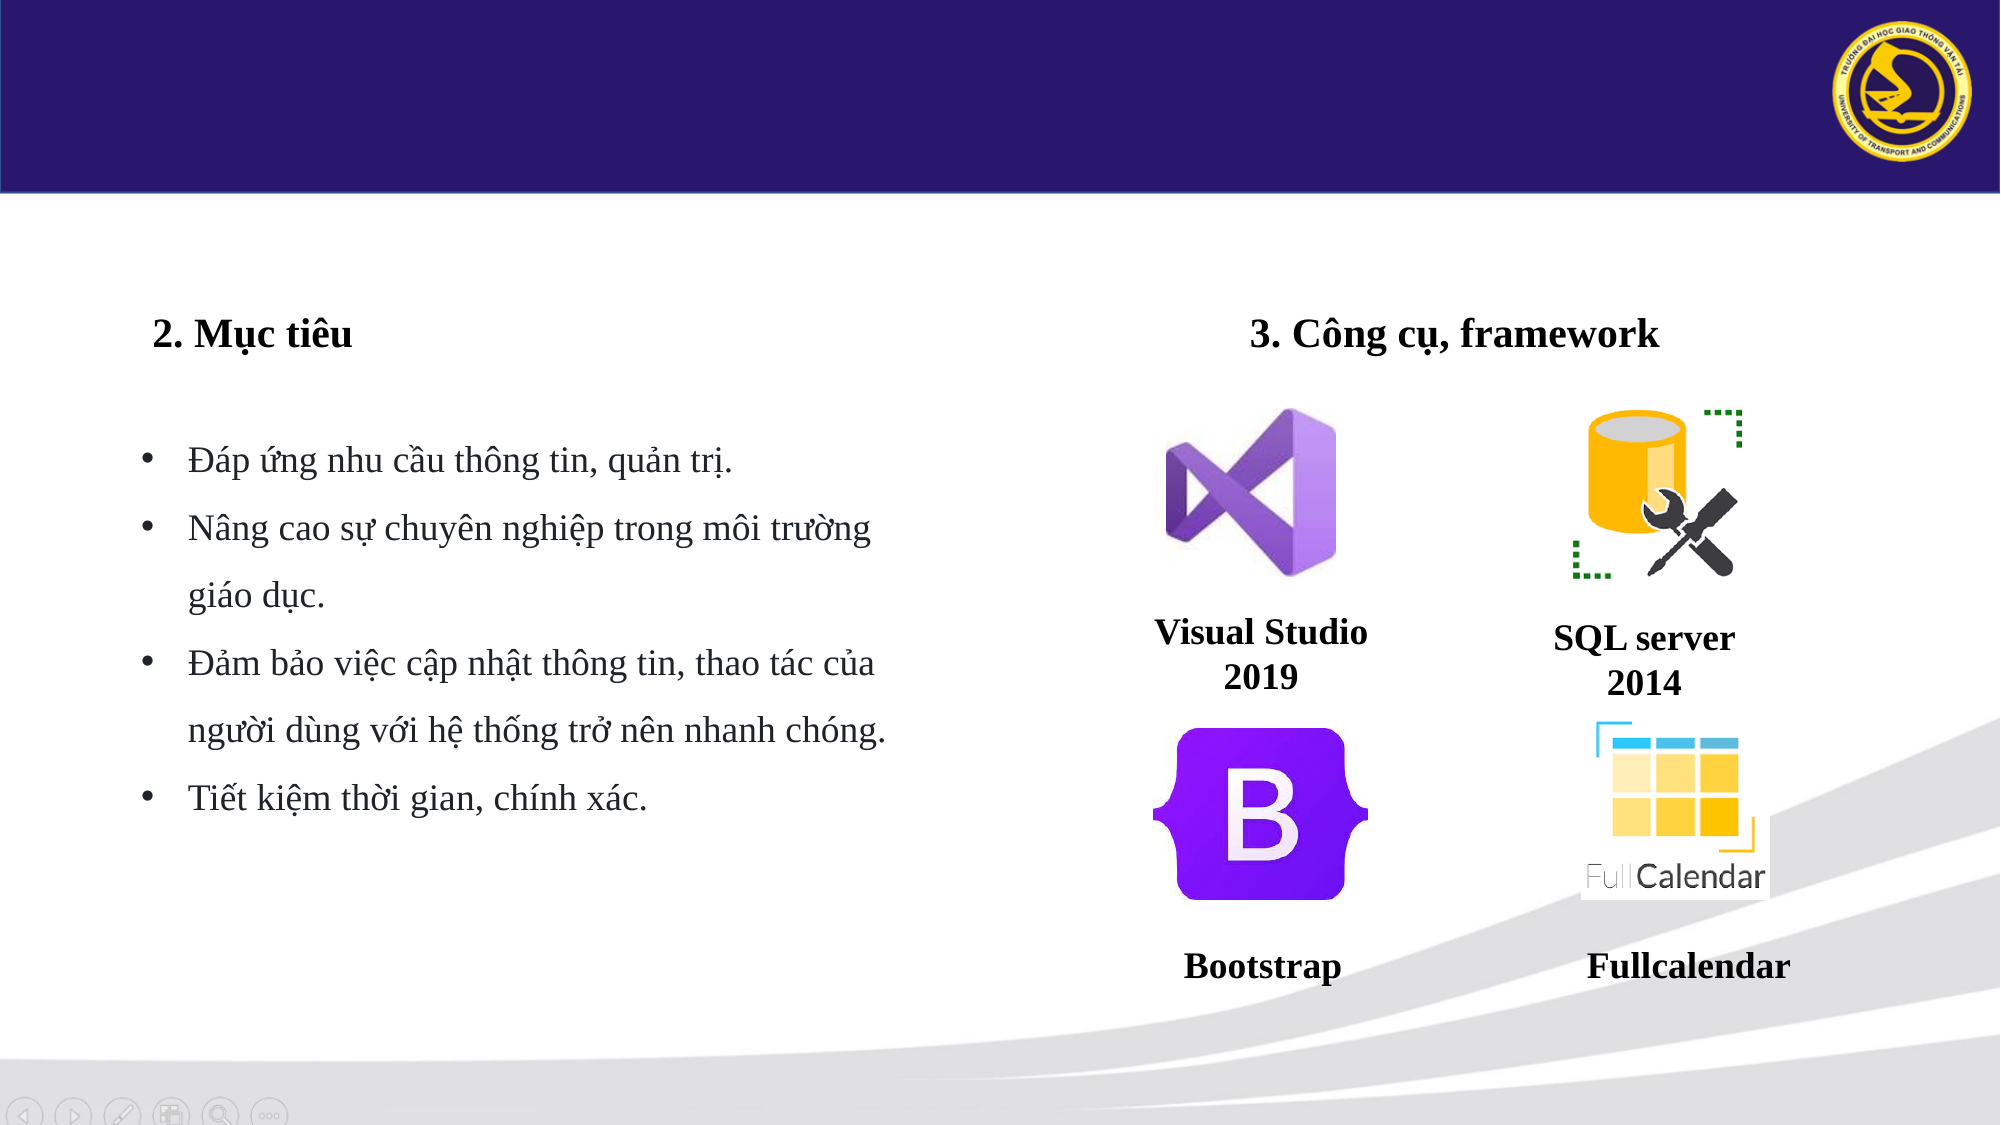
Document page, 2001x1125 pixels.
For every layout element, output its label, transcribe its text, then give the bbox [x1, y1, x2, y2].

text_box Visual Studio 2019 [1117, 599, 1405, 705]
text_box 3. Công cụ, framework [1235, 298, 1744, 364]
text_box 2. Mục tiêu [137, 298, 646, 364]
text_box Đáp ứng nhu cầu thông tin, quản trị. Nâng cao sự chuyên nghiệp trong môi trường giáo dục. Đảm bảo việc cập nhật thông tin, thao tác của người dùng với hệ thống trở nên nhanh chóng. Tiết kiệm thời gian, chính xác. [126, 405, 947, 871]
text_box Bootstrap [1119, 933, 1407, 994]
text_box SQL server 2014 [1500, 605, 1788, 711]
text_box Fullcalendar [1545, 933, 1833, 994]
picture [0, 0, 2000, 1125]
